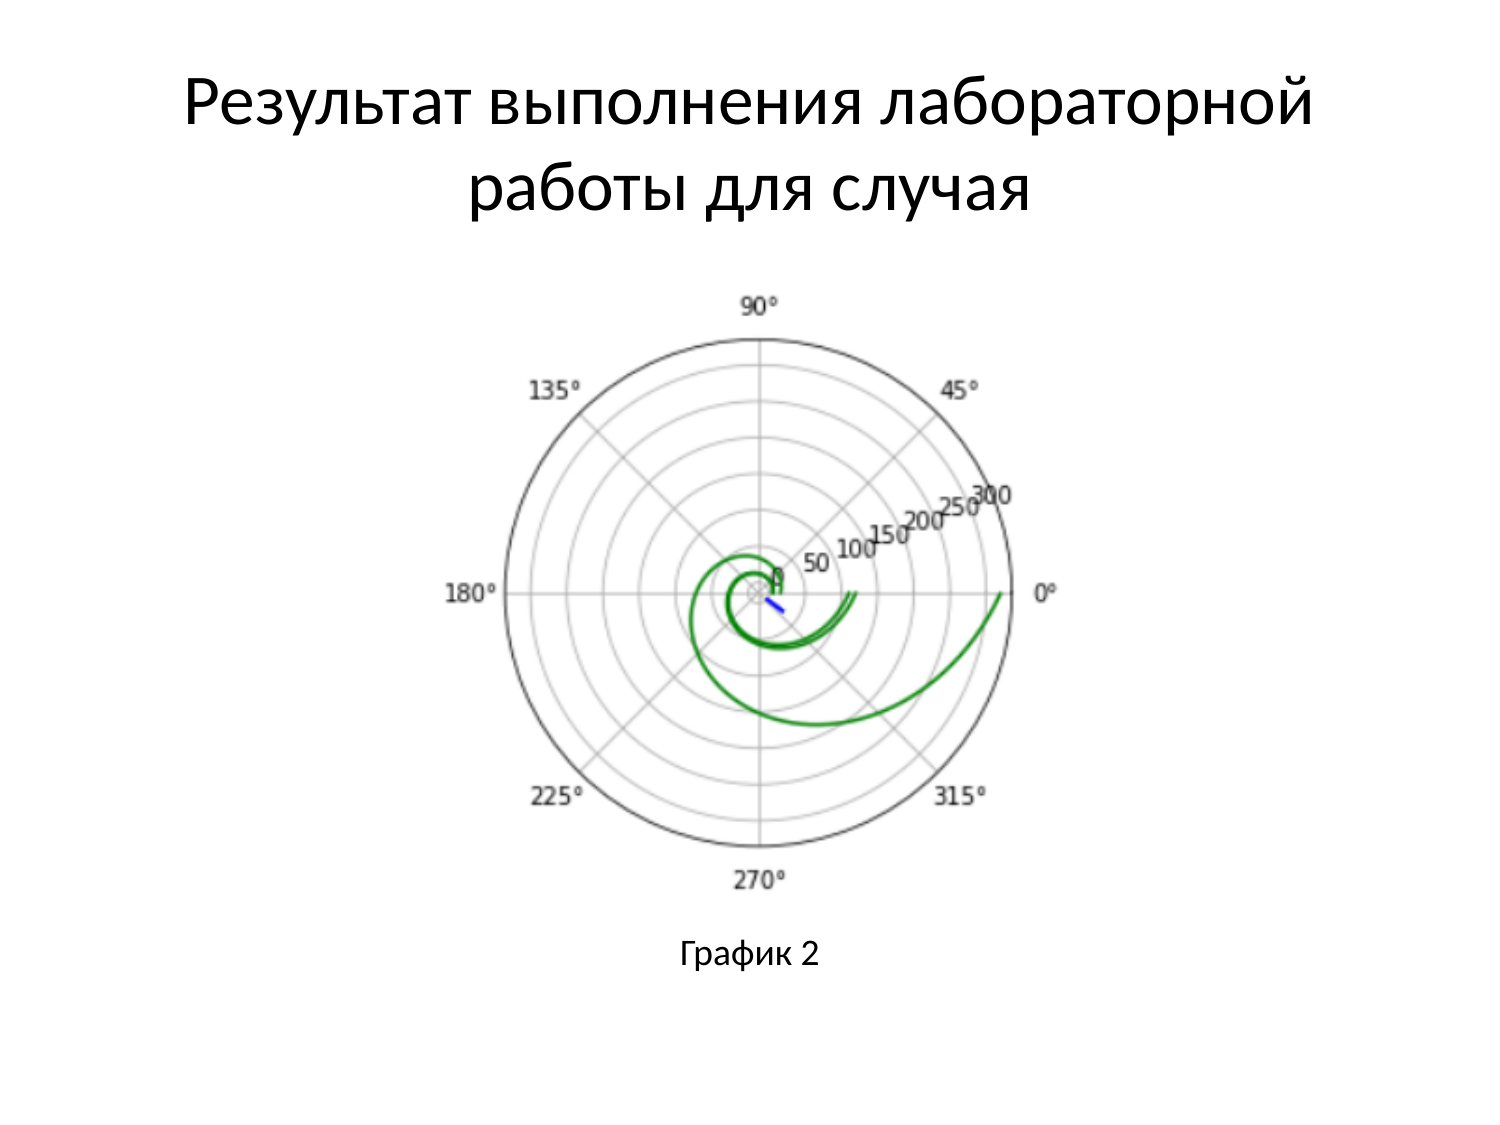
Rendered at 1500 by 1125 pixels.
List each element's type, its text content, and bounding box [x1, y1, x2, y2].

picture [385, 262, 1113, 921]
title Результат выполнения лабораторной работы для случая [75, 45, 1425, 233]
text_box График 2 [74, 920, 1425, 1005]
